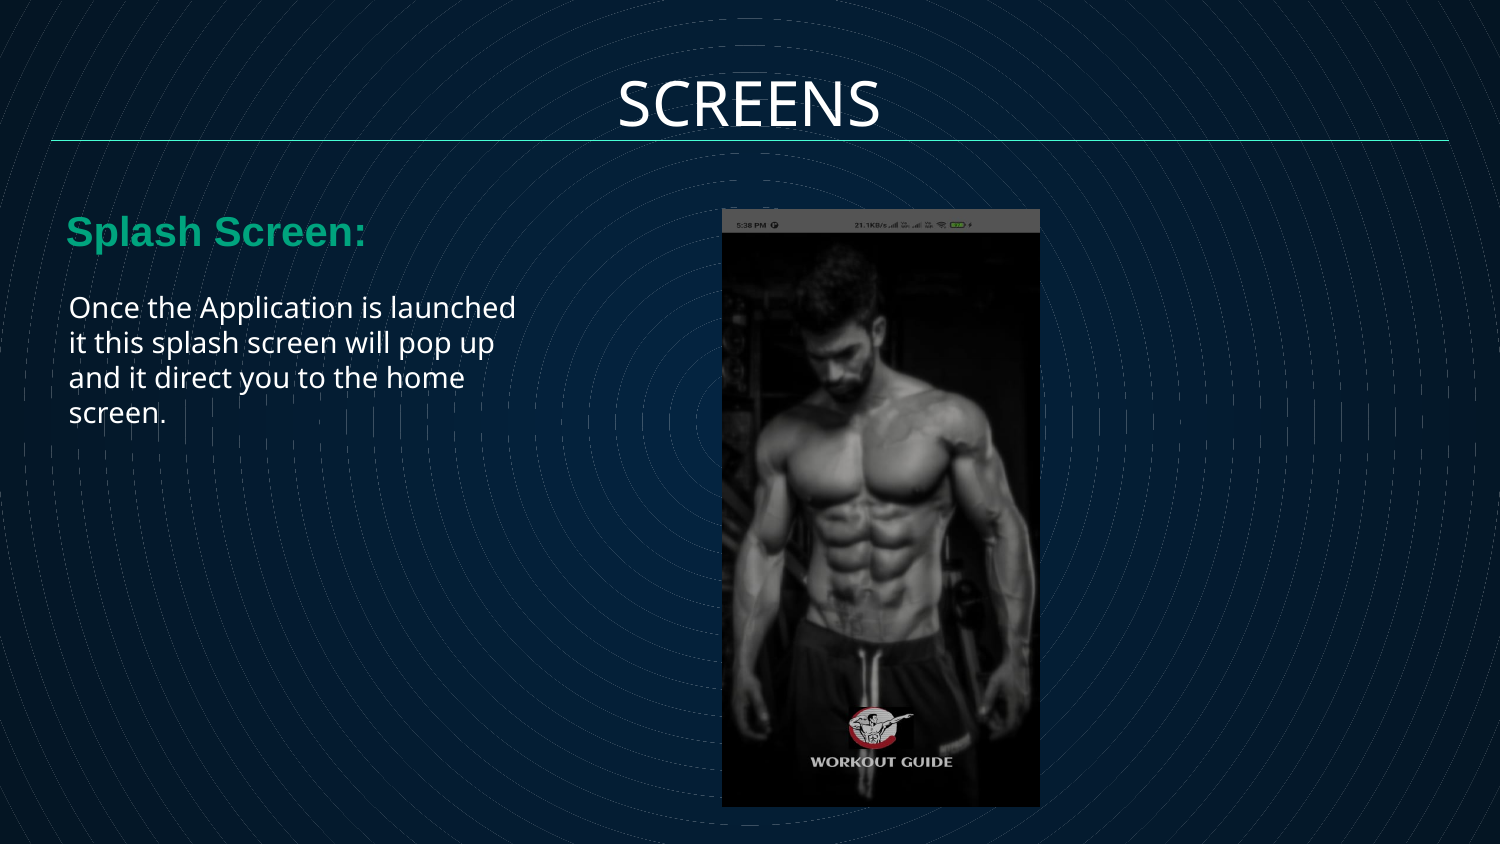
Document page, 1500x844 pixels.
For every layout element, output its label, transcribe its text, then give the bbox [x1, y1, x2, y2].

text_box Once the Application is launched it this splash screen will pop up and it direct you to the home screen. [53, 282, 540, 437]
text_box Splash Screen: [51, 197, 416, 262]
title SCREENS [51, 147, 1449, 155]
picture [722, 209, 1040, 807]
title SCREENS [51, 54, 1449, 140]
